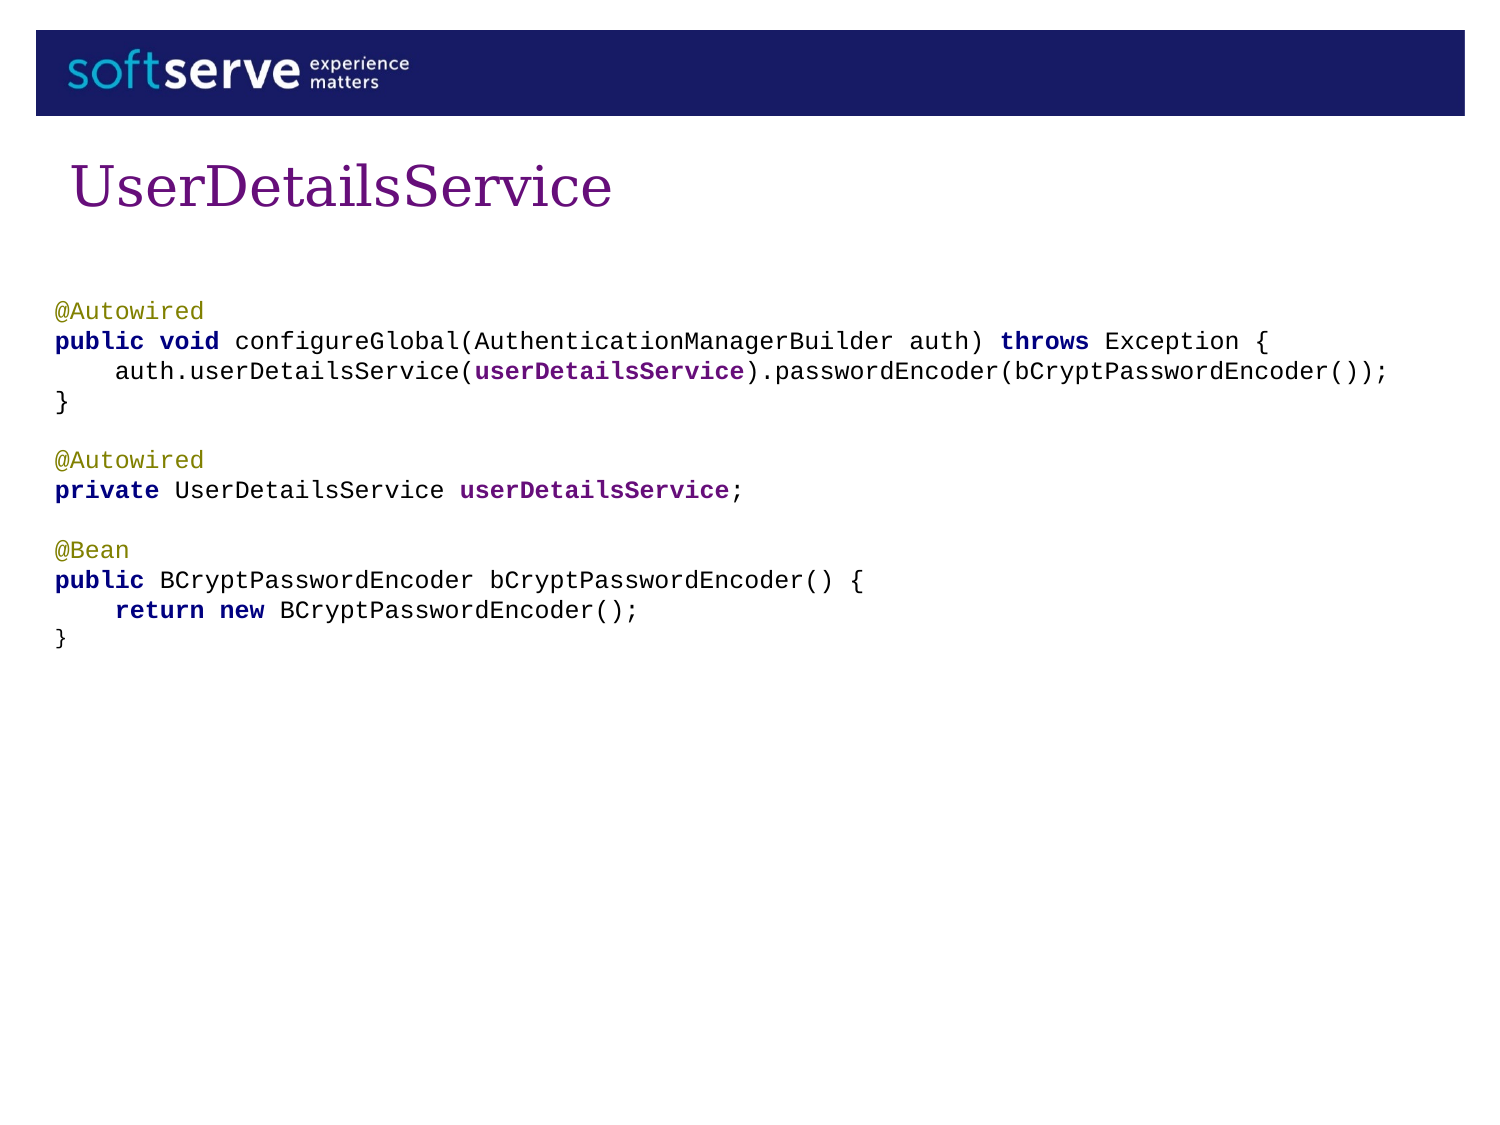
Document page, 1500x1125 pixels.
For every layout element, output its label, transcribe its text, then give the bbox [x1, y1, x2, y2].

title UserDetailsService [54, 150, 1426, 226]
text_box @Autowired public void configureGlobal(AuthenticationManagerBuilder auth) throws Exception { auth.userDetailsService(userDetailsService).passwordEncoder(bCryptPasswordEncoder()); } @Autowired private UserDetailsService userDetailsService; @Bean public BCryptPasswordEncoder bCryptPasswordEncoder() { return new BCryptPasswordEncoder(); } [39, 286, 1405, 657]
picture [36, 30, 1465, 116]
